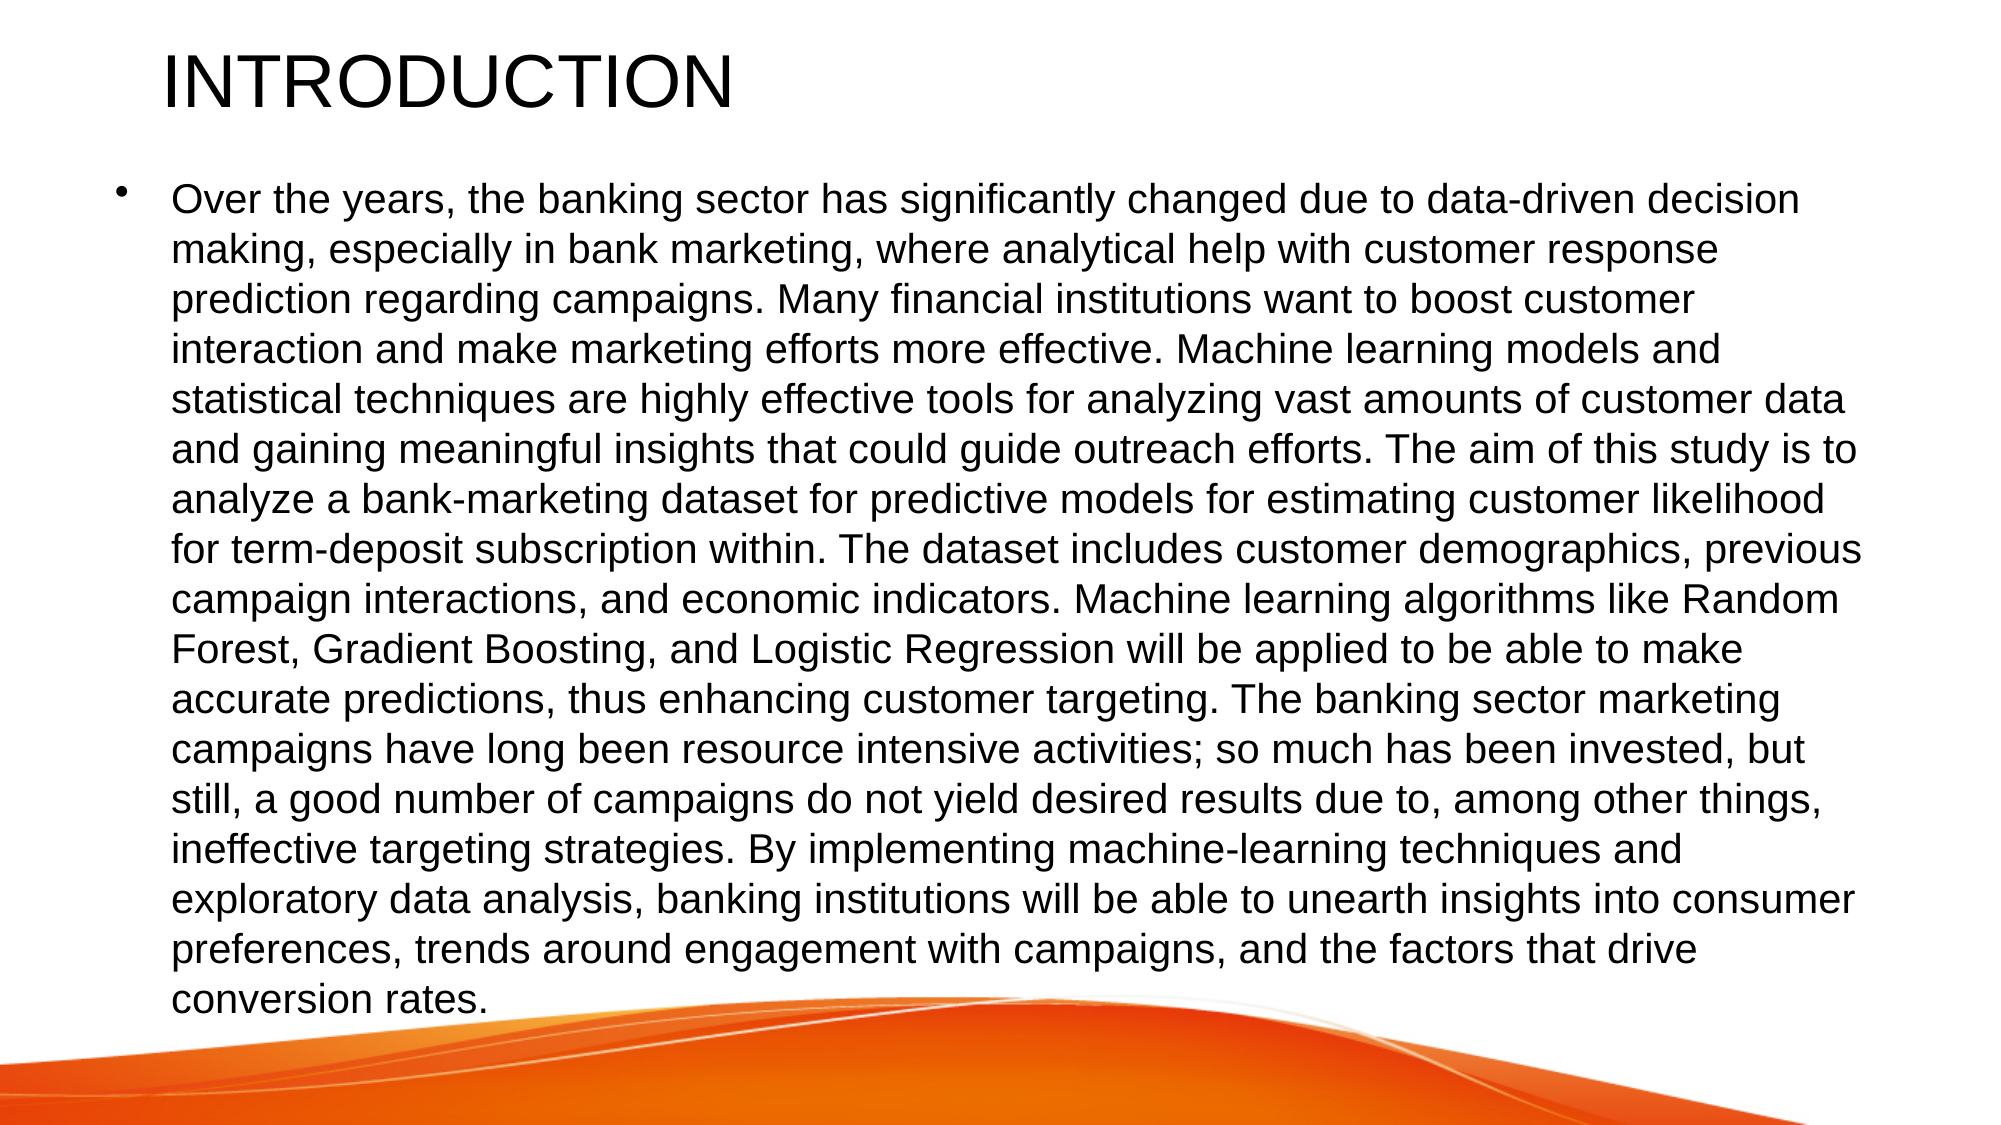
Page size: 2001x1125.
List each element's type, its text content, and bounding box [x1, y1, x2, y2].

list Over the years, the banking sector has significantly changed due to data-driven decision making, especially in bank marketing, where analytical help with customer response prediction regarding campaigns. Many financial institutions want to boost customer interaction and make marketing efforts more effective. Machine learning models and statistical techniques are highly effective tools for analyzing vast amounts of customer data and gaining meaningful insights that could guide outreach efforts. The aim of this study is to analyze a bank-marketing dataset for predictive models for estimating customer likelihood for term-deposit subscription within. The dataset includes customer demographics, previous campaign interactions, and economic indicators. Machine learning algorithms like Random Forest, Gradient Boosting, and Logistic Regression will be applied to be able to make accurate predictions, thus enhancing customer targeting. The banking sector marketing campaigns have long been resource intensive activities; so much has been invested, but still, a good number of campaigns do not yield desired results due to, among other things, ineffective targeting strategies. By implementing machine-learning techniques and exploratory data analysis, banking institutions will be able to unearth insights into consumer preferences, trends around engagement with campaigns, and the factors that drive conversion rates. [99, 164, 1901, 1036]
picture [0, 0, 2000, 1125]
title INTRODUCTION [146, 29, 1947, 126]
